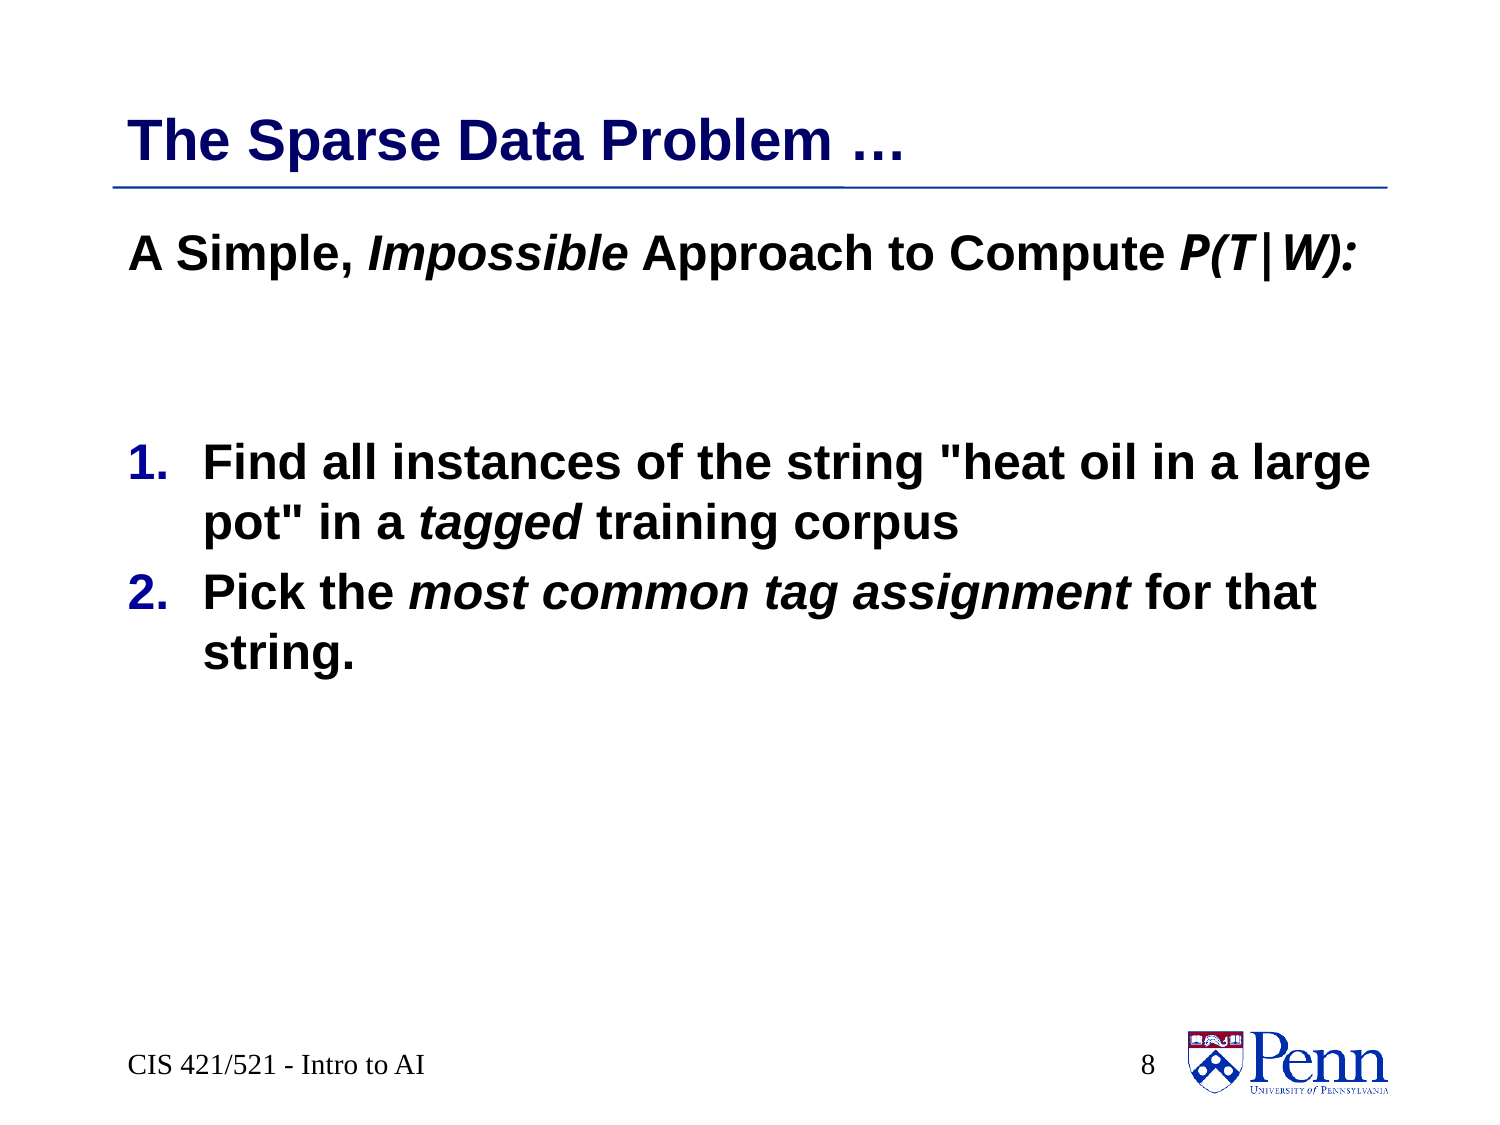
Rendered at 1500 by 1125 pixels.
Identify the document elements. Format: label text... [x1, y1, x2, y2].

slide_number CIS 421/521 - Intro to AI [112, 1024, 501, 1101]
slide_number 8 [1074, 1024, 1388, 1101]
list A Simple, Impossible Approach to Compute P(T|W): Find all instances of the string "heat oil in a large pot" in a tagged training corpus Pick the most common tag assignment for that string. [112, 212, 1427, 963]
title The Sparse Data Problem … [112, 99, 1388, 175]
